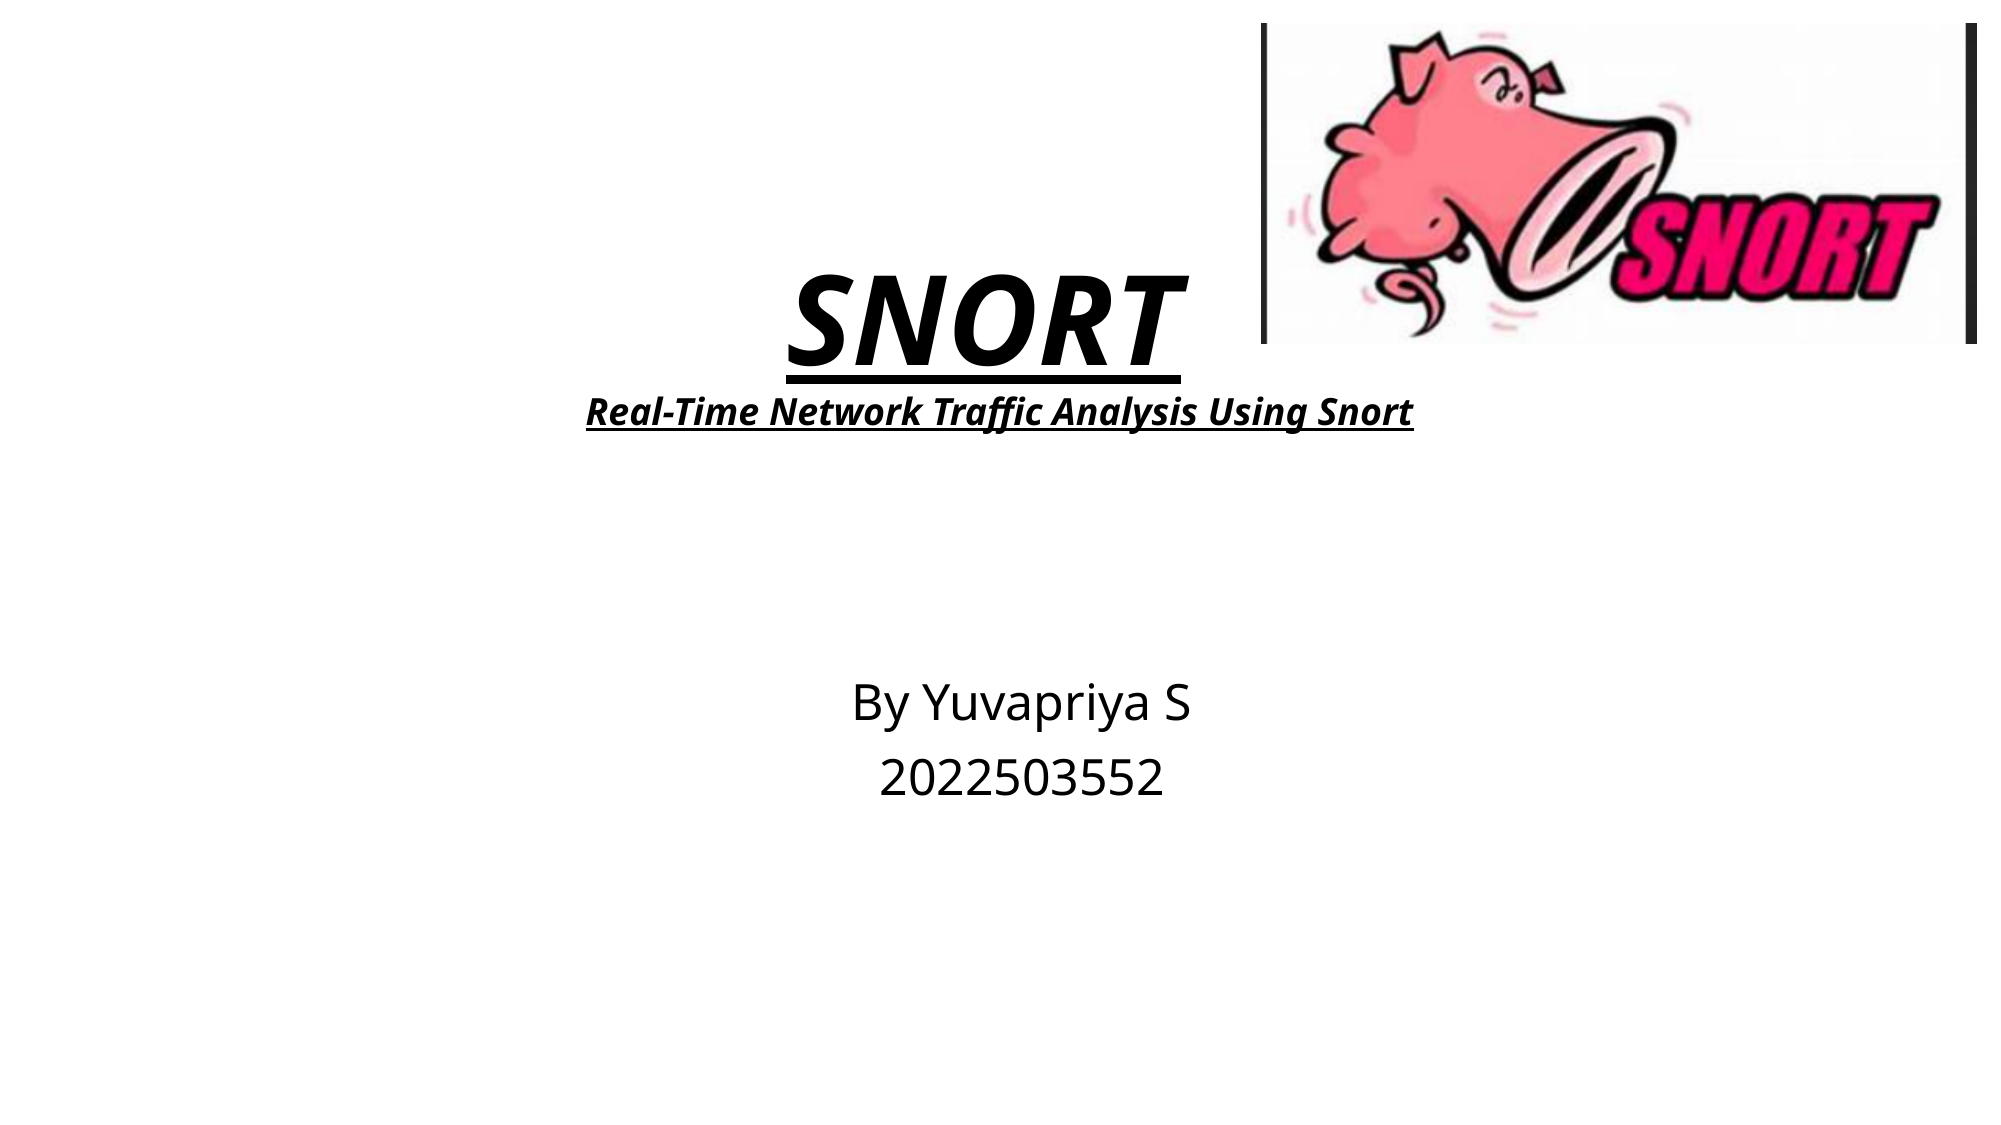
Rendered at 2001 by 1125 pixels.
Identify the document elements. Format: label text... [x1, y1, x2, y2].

title SNORT Real-Time Network Traffic Analysis Using Snort [249, 184, 1750, 576]
picture [1260, 23, 1978, 345]
subtitle By Yuvapriya S 2022503552 [272, 669, 1773, 942]
